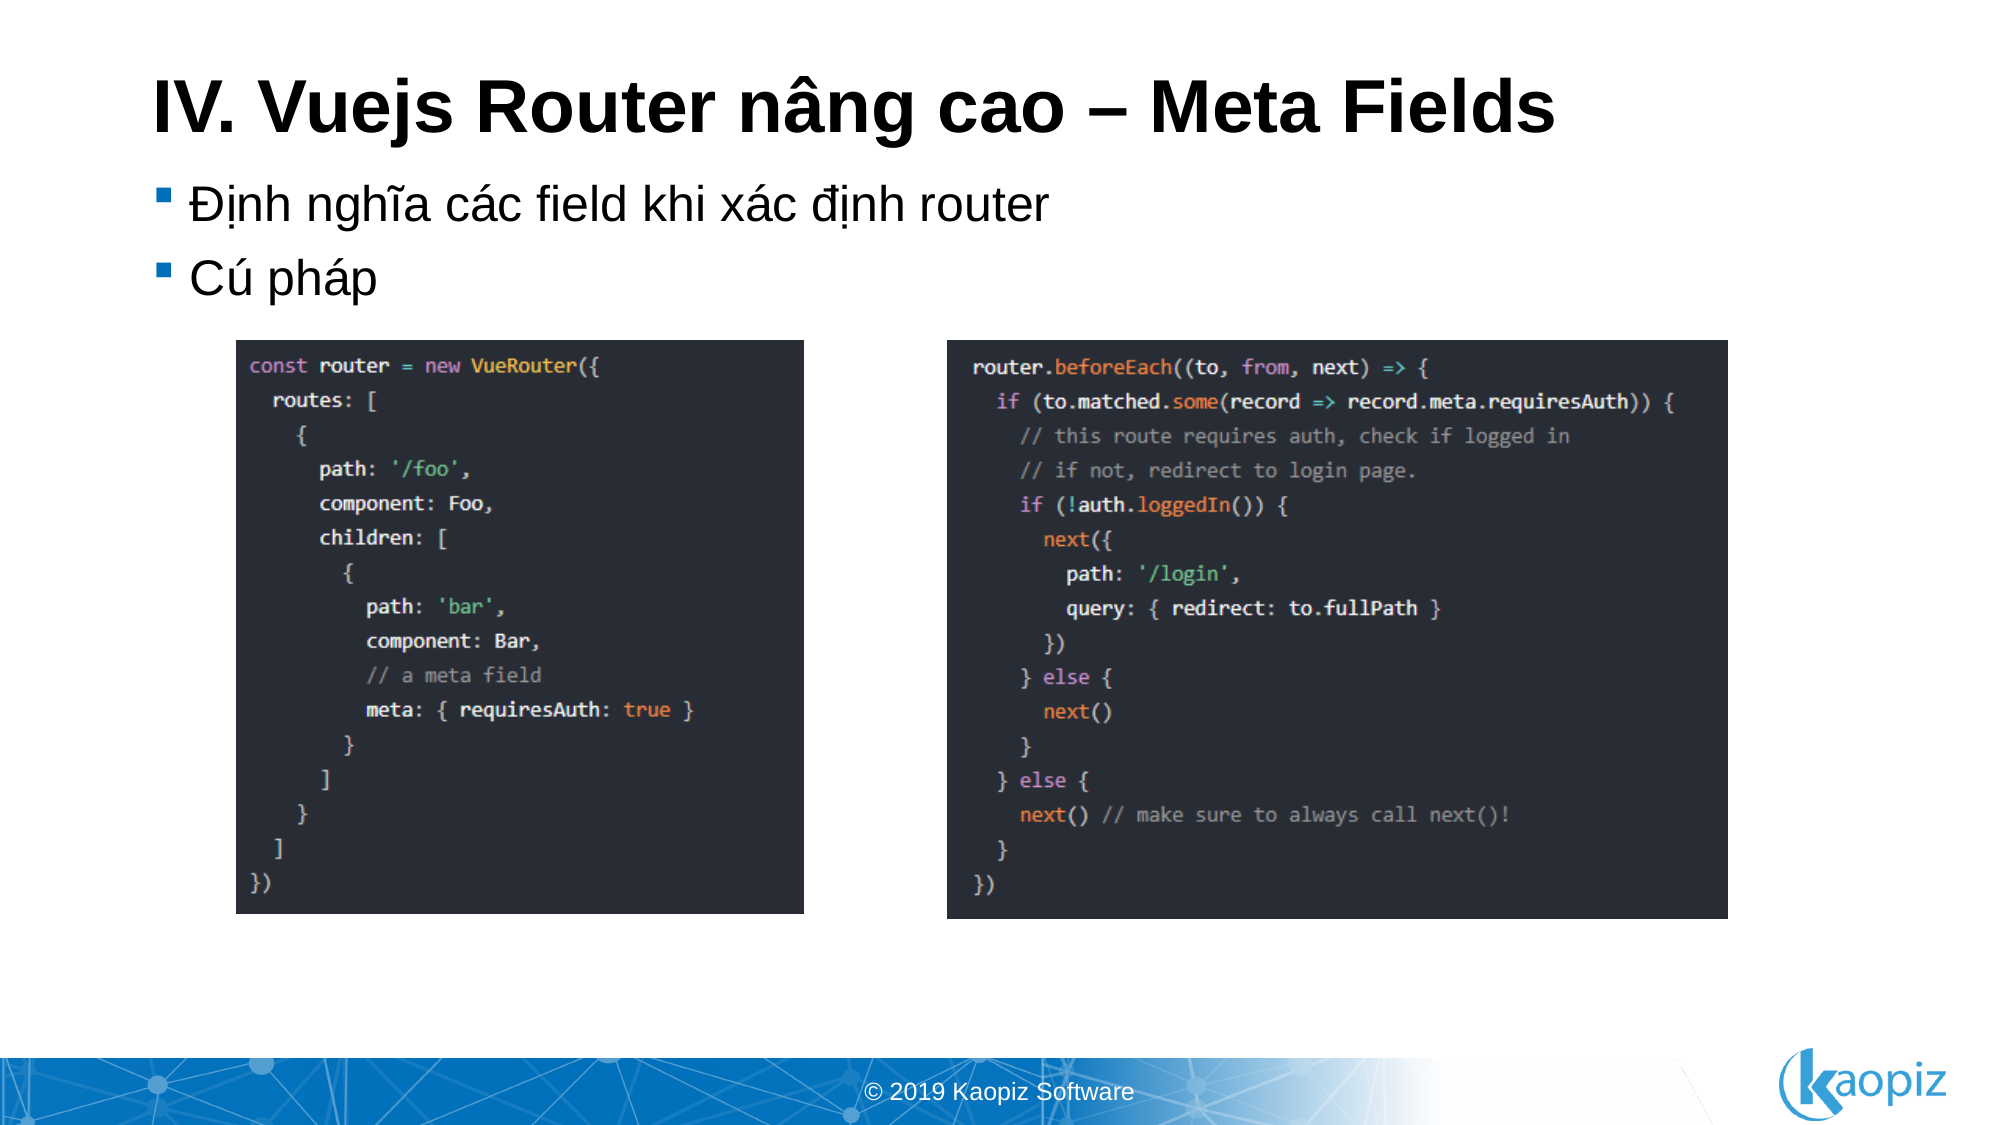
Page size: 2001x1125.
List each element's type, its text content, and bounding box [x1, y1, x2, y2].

footer © 2019 Kaopiz Software [662, 1061, 1338, 1121]
picture [236, 340, 804, 914]
picture [1770, 1046, 1955, 1123]
picture [0, 1058, 1713, 1125]
picture [947, 340, 1728, 919]
list Định nghĩa các field khi xác định router Cú pháp [137, 170, 1904, 1061]
title IV. Vuejs Router nâng cao – Meta Fields [137, 59, 2000, 157]
